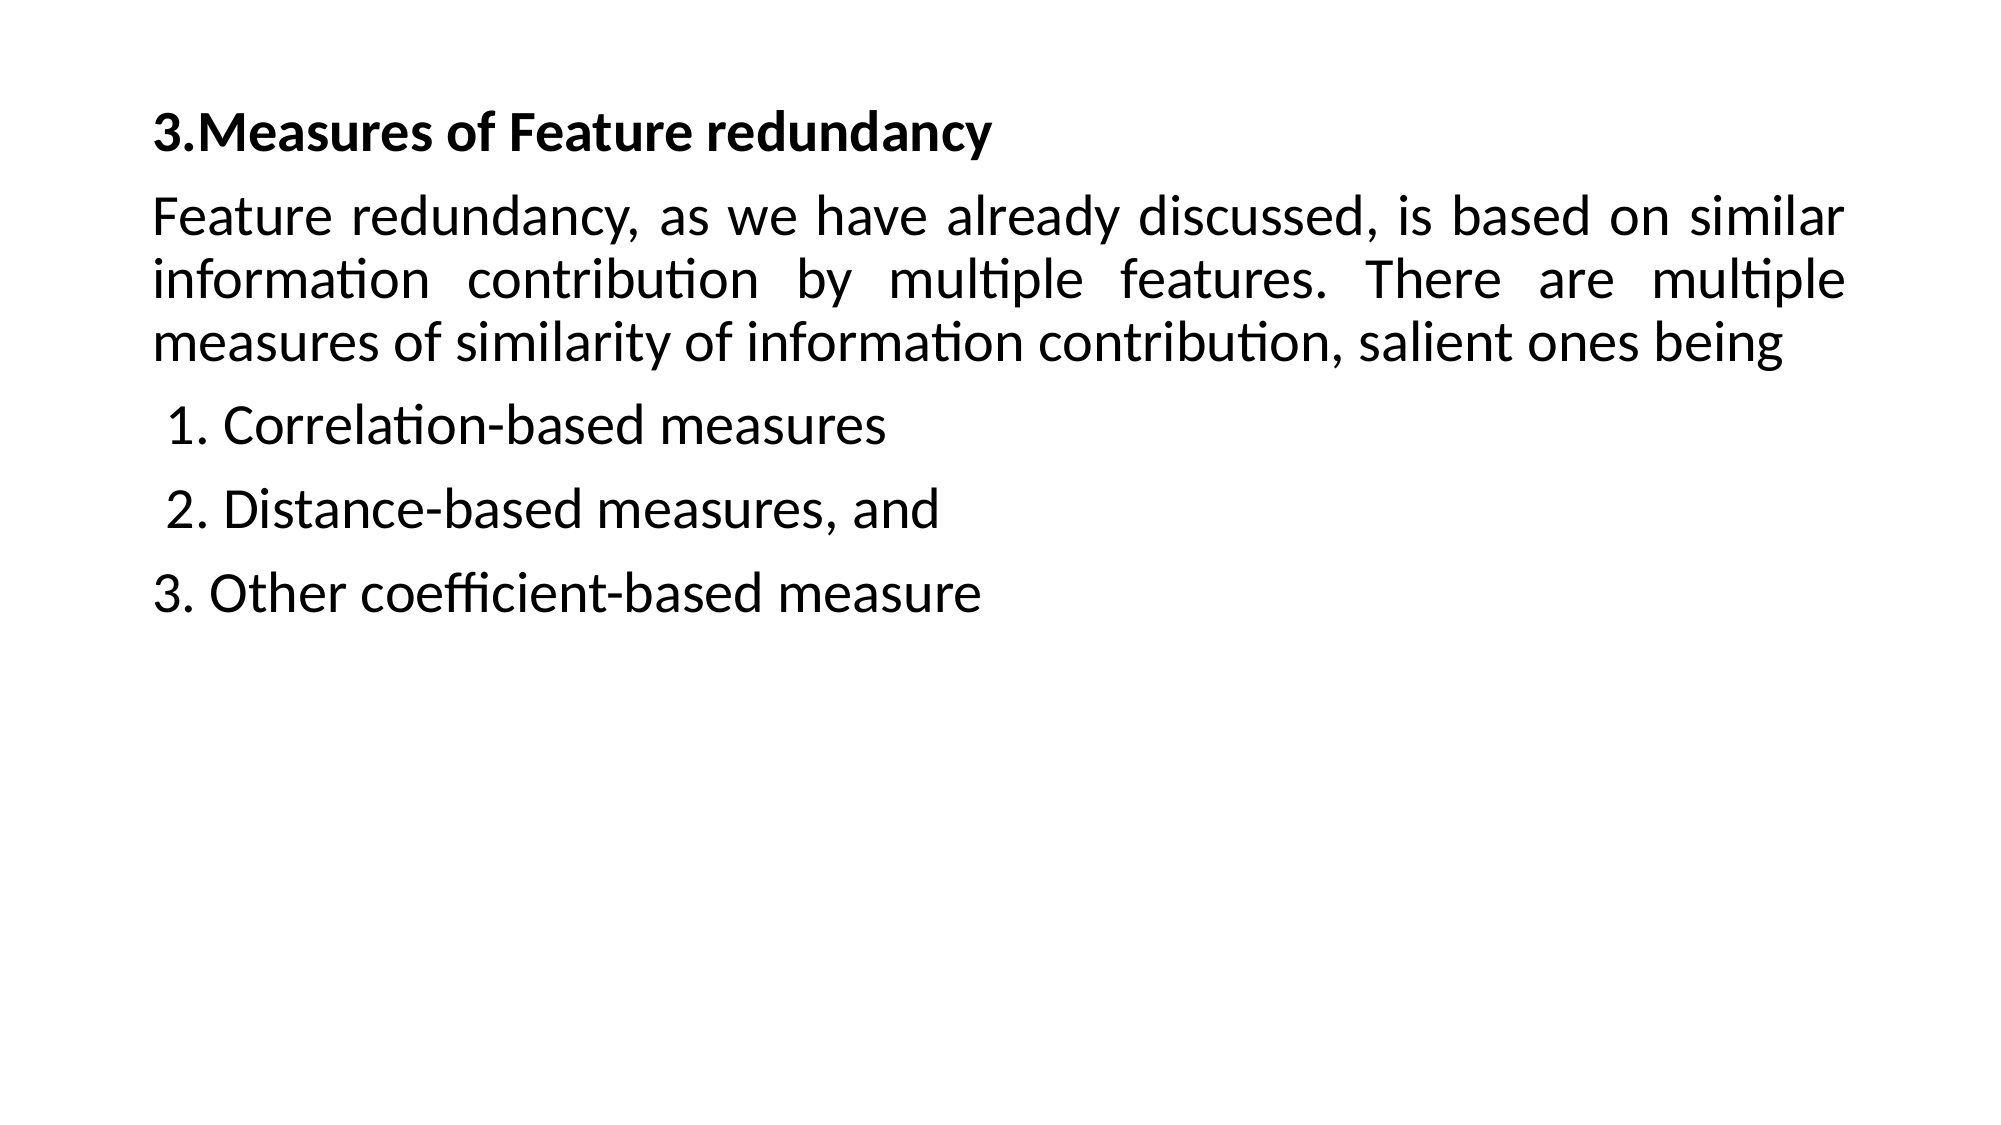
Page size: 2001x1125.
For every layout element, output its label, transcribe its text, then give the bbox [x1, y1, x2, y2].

list 3.Measures of Feature redundancy Feature redundancy, as we have already discussed, is based on similar information contribution by multiple features. There are multiple measures of similarity of information contribution, salient ones being 1. Correlation-based measures 2. Distance-based measures, and 3. Other coefficient-based measure [137, 93, 1863, 1014]
